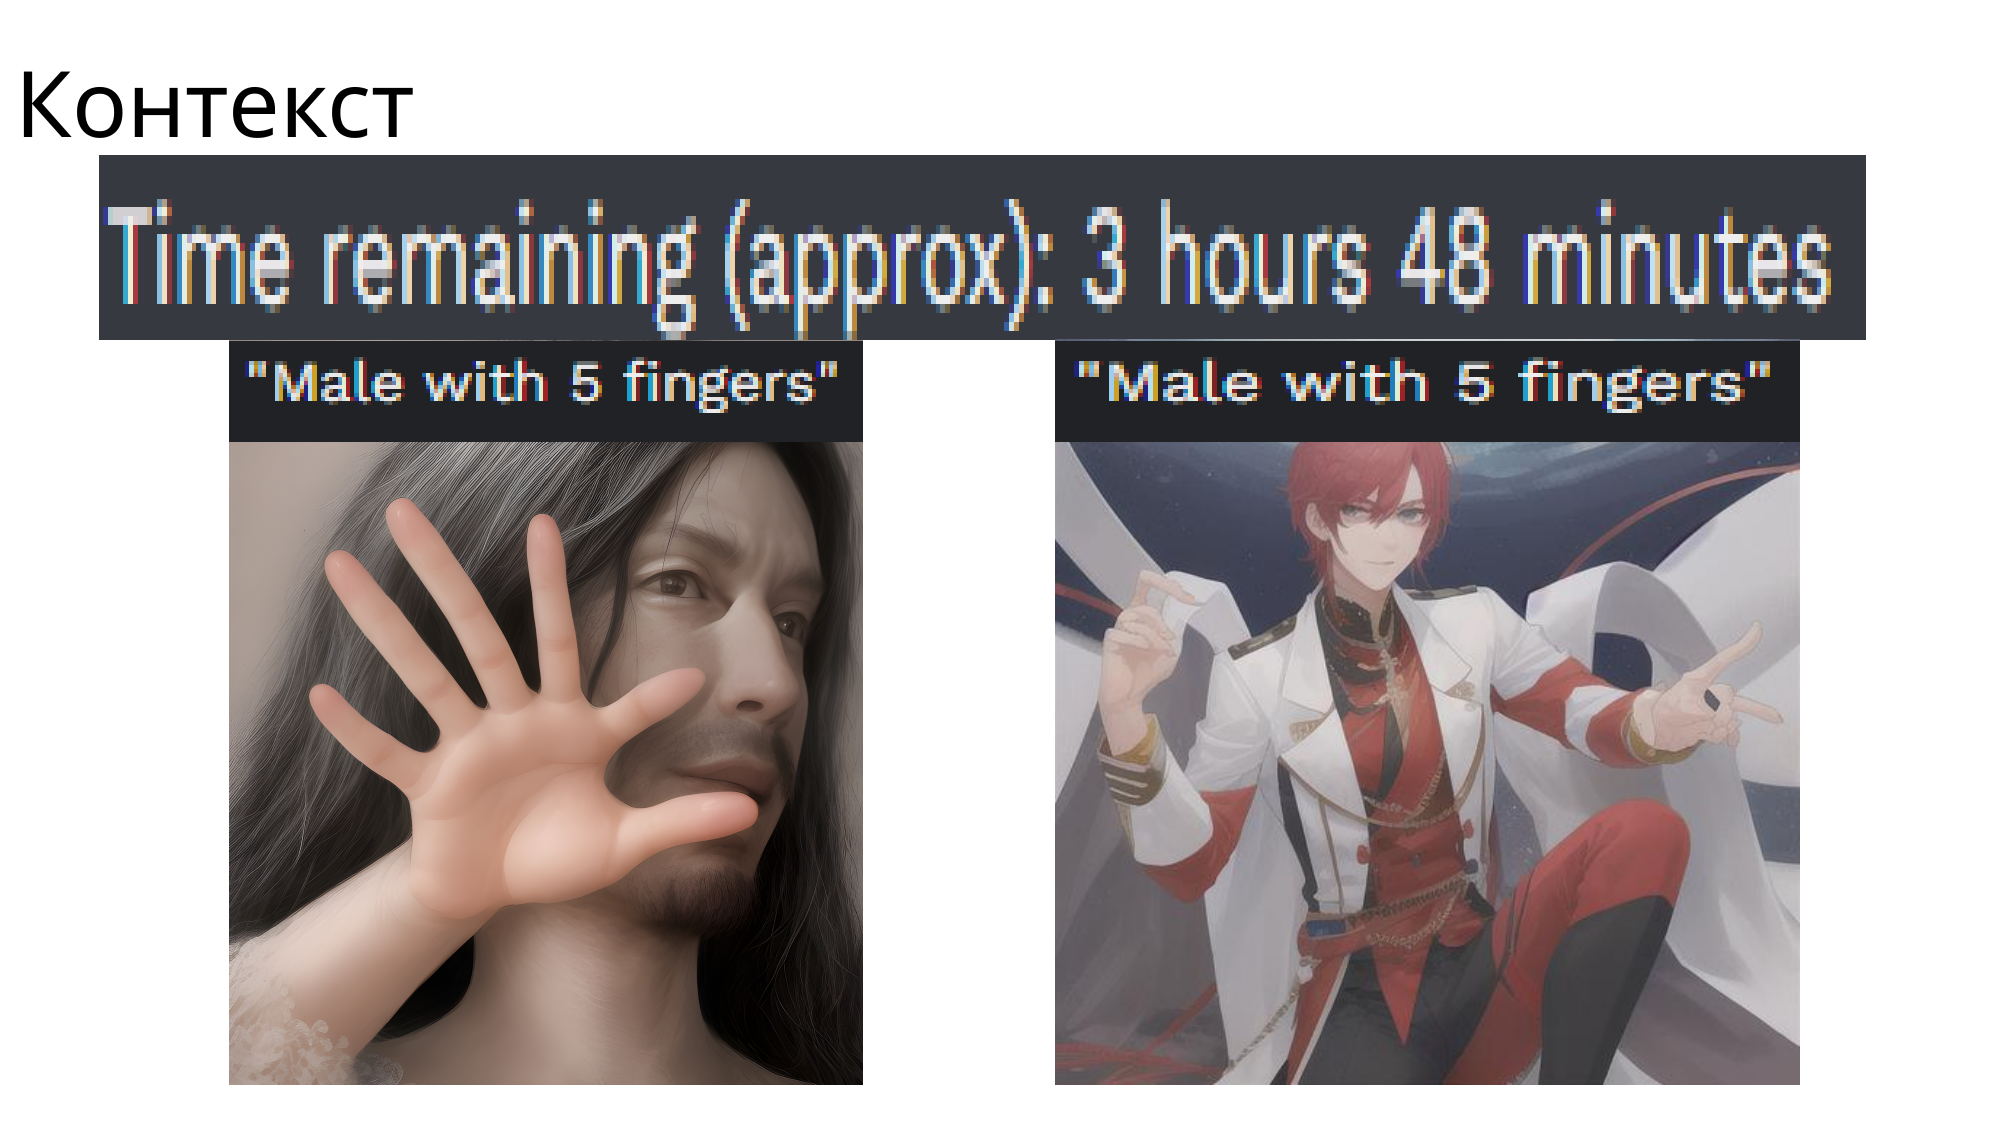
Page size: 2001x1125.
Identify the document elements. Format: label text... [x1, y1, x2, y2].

title Контекст [0, 0, 1726, 217]
picture [99, 155, 1866, 1085]
